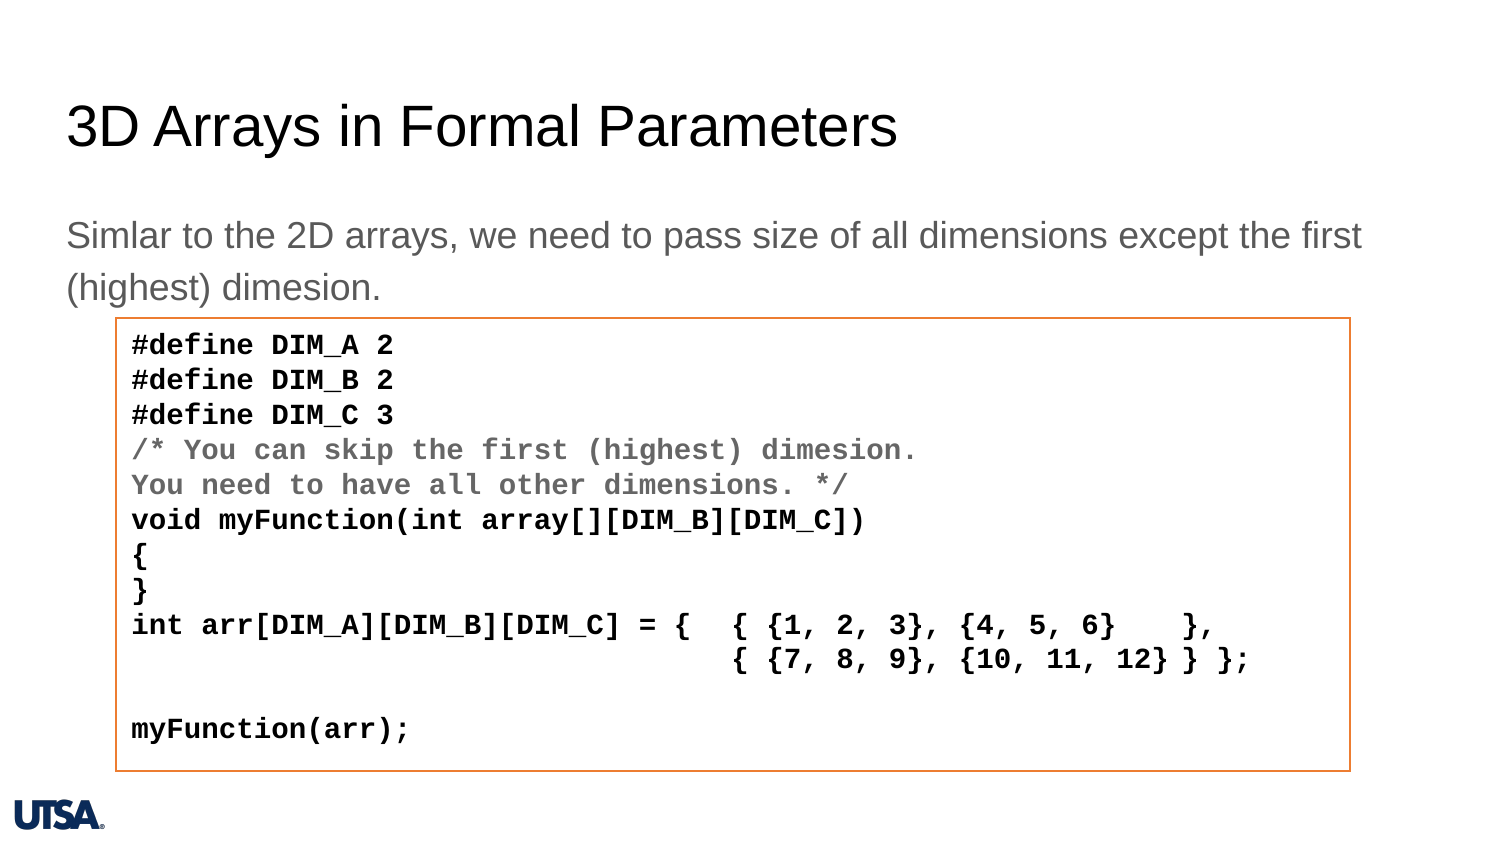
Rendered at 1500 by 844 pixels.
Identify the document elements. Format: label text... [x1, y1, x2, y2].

picture [14, 799, 105, 830]
title 3D Arrays in Formal Parameters [51, 72, 1449, 167]
list Simlar to the 2D arrays, we need to pass size of all dimensions except the first (highest) dimesion. [51, 189, 1449, 750]
text_box #define DIM_A 2 #define DIM_B 2 #define DIM_C 3 /* You can skip the first (highest) dimesion. You need to have all other dimensions. */ void myFunction(int array[][DIM_B][DIM_C]) { } int arr[DIM_A][DIM_B][DIM_C] = { { {1, 2, 3}, {4, 5, 6} }, { {7, 8, 9}, {10, 11, 12} } }; myFunction(arr); [116, 317, 1351, 771]
